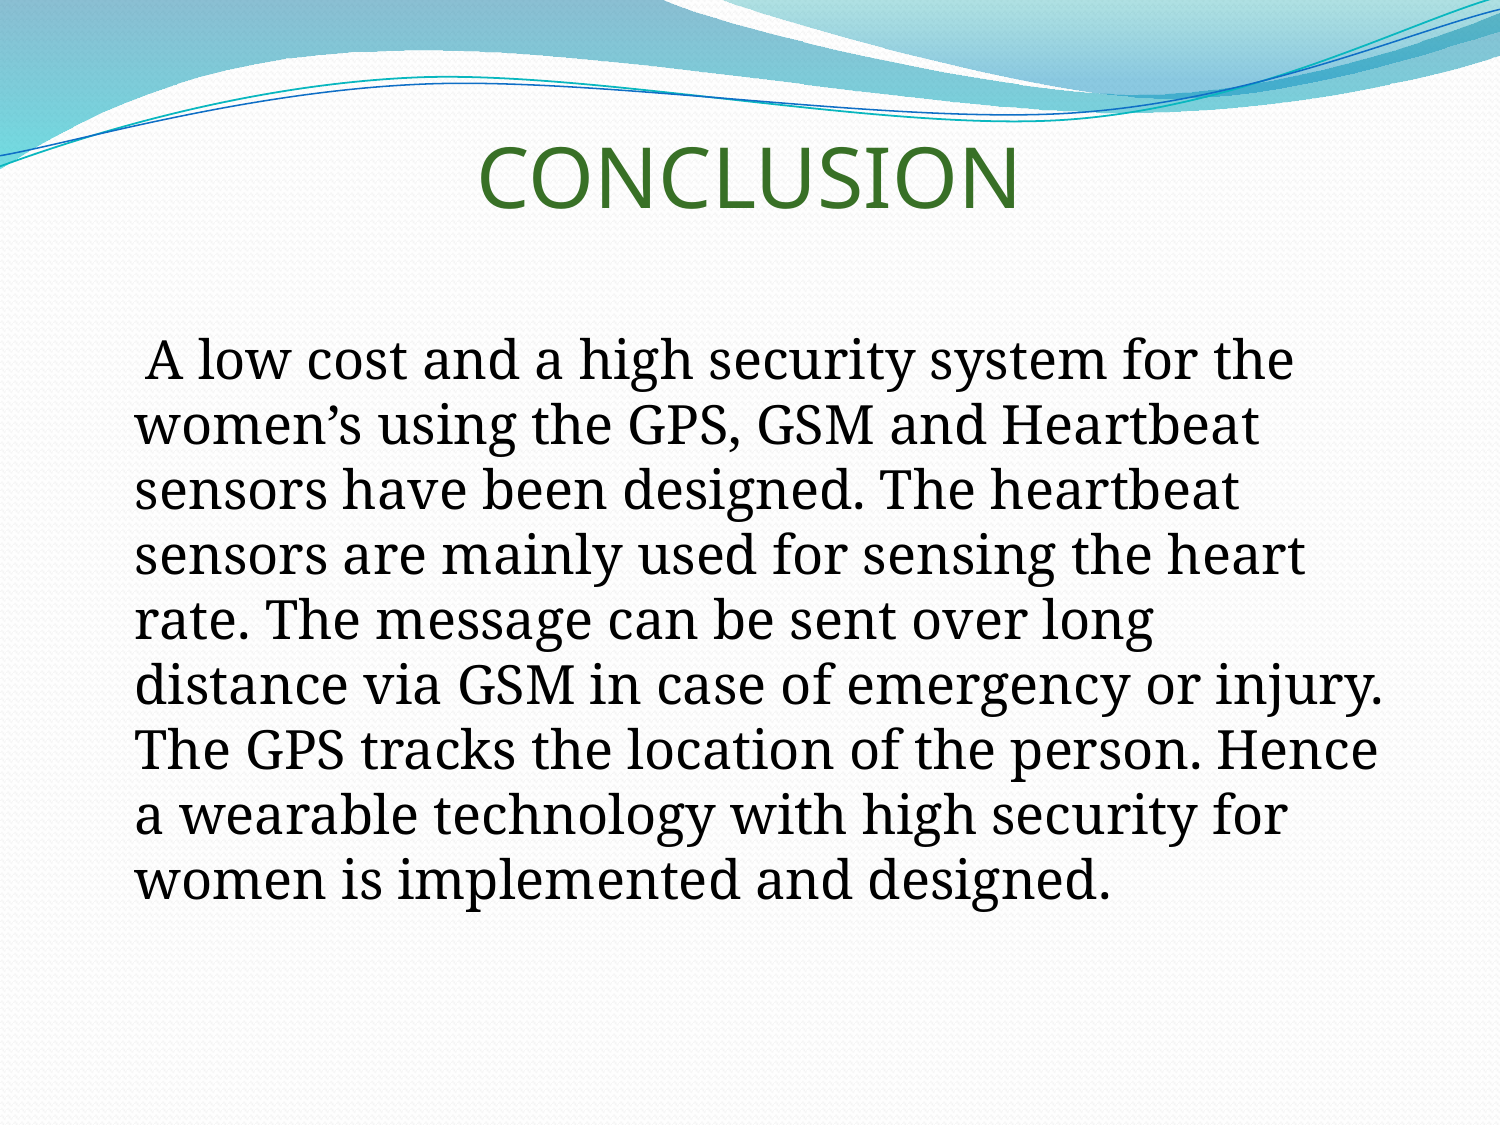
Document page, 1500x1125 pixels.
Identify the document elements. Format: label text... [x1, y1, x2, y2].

list A low cost and a high security system for the women’s using the GPS, GSM and Heartbeat sensors have been designed. The heartbeat sensors are mainly used for sensing the heart rate. The message can be sent over long distance via GSM in case of emergency or injury. The GPS tracks the location of the person. Hence a wearable technology with high security for women is implemented and designed. [75, 317, 1425, 1038]
title CONCLUSION [75, 115, 1425, 225]
